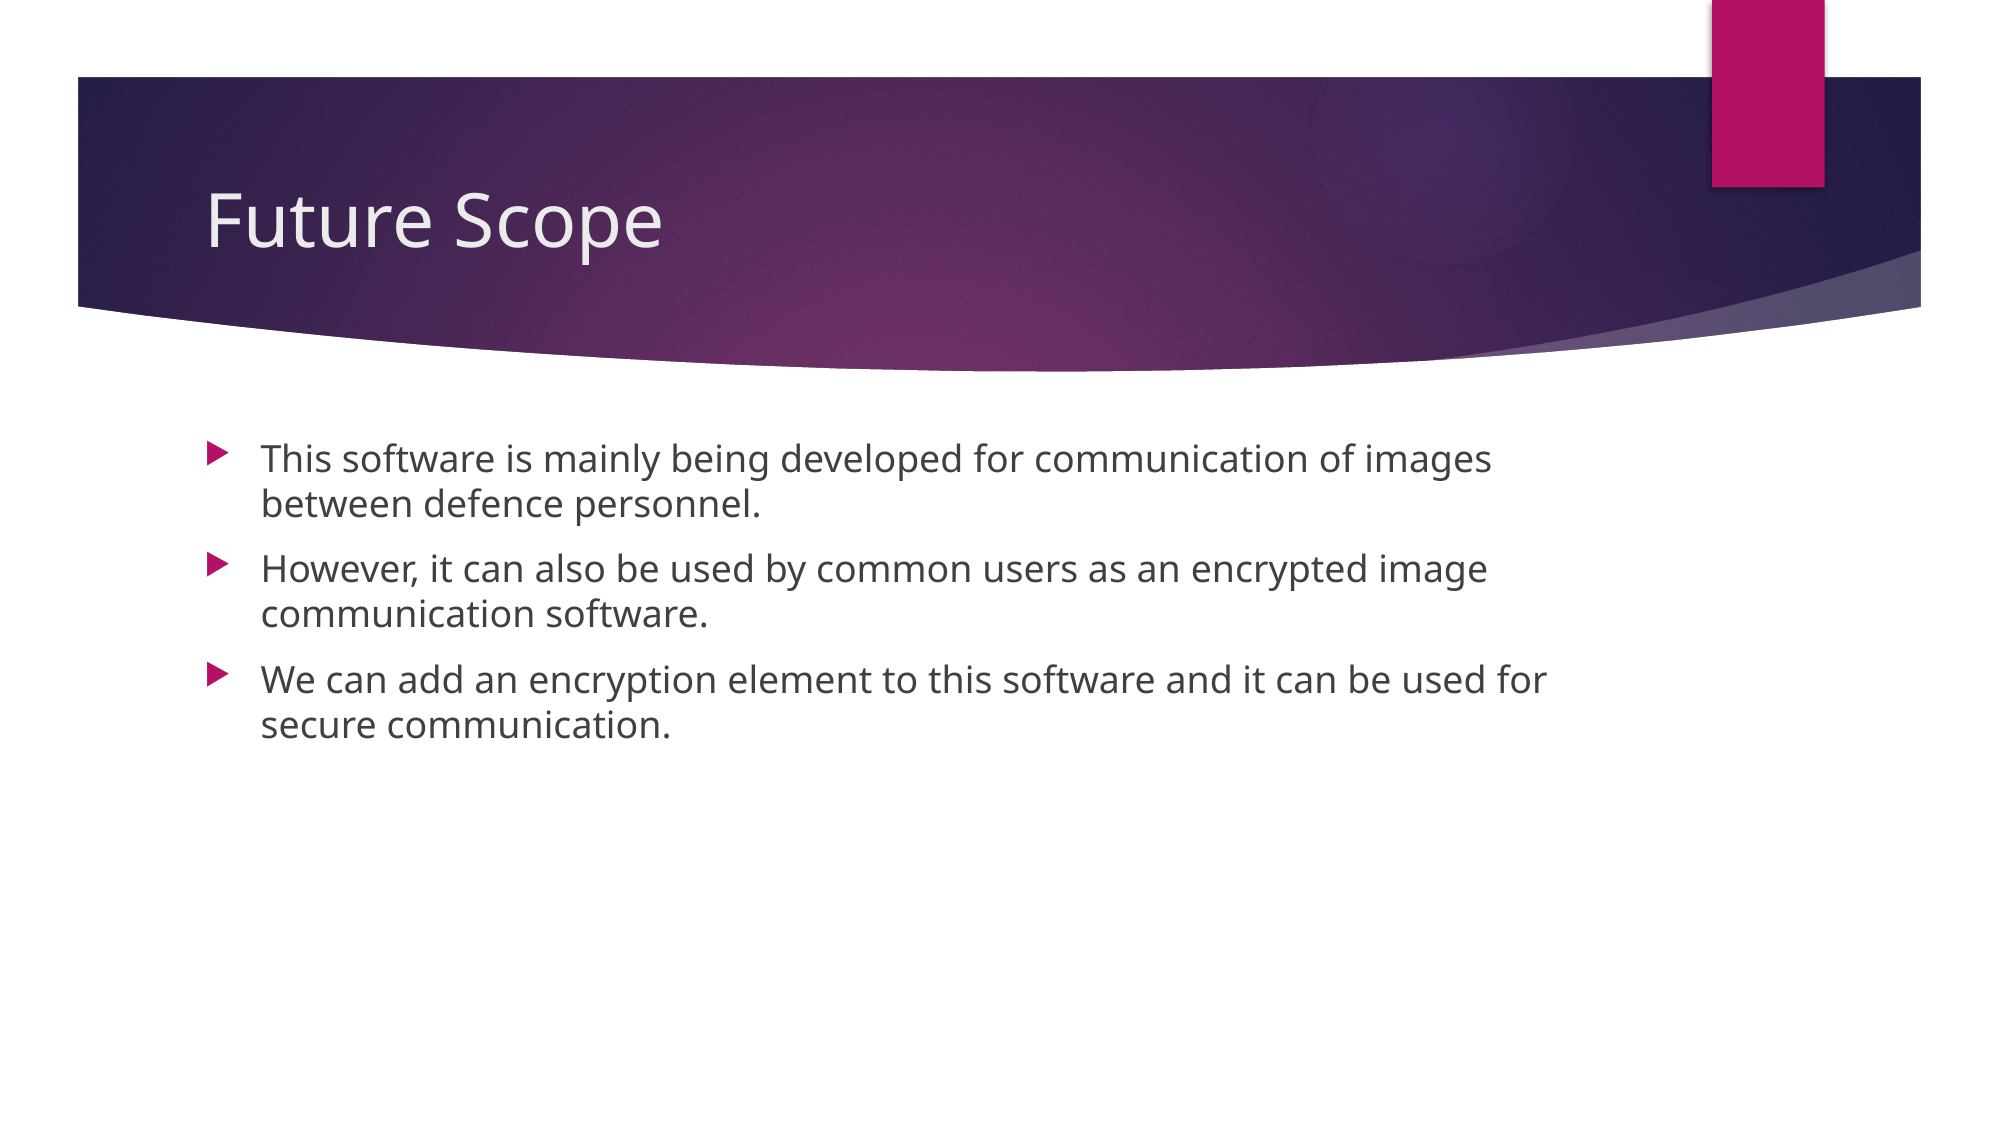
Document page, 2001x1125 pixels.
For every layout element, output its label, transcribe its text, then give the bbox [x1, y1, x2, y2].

list This software is mainly being developed for communication of images between defence personnel. However, it can also be used by common users as an encrypted image communication software. We can add an encryption element to this software and it can be used for secure communication. [189, 427, 1638, 988]
title Future Scope [189, 159, 1627, 276]
